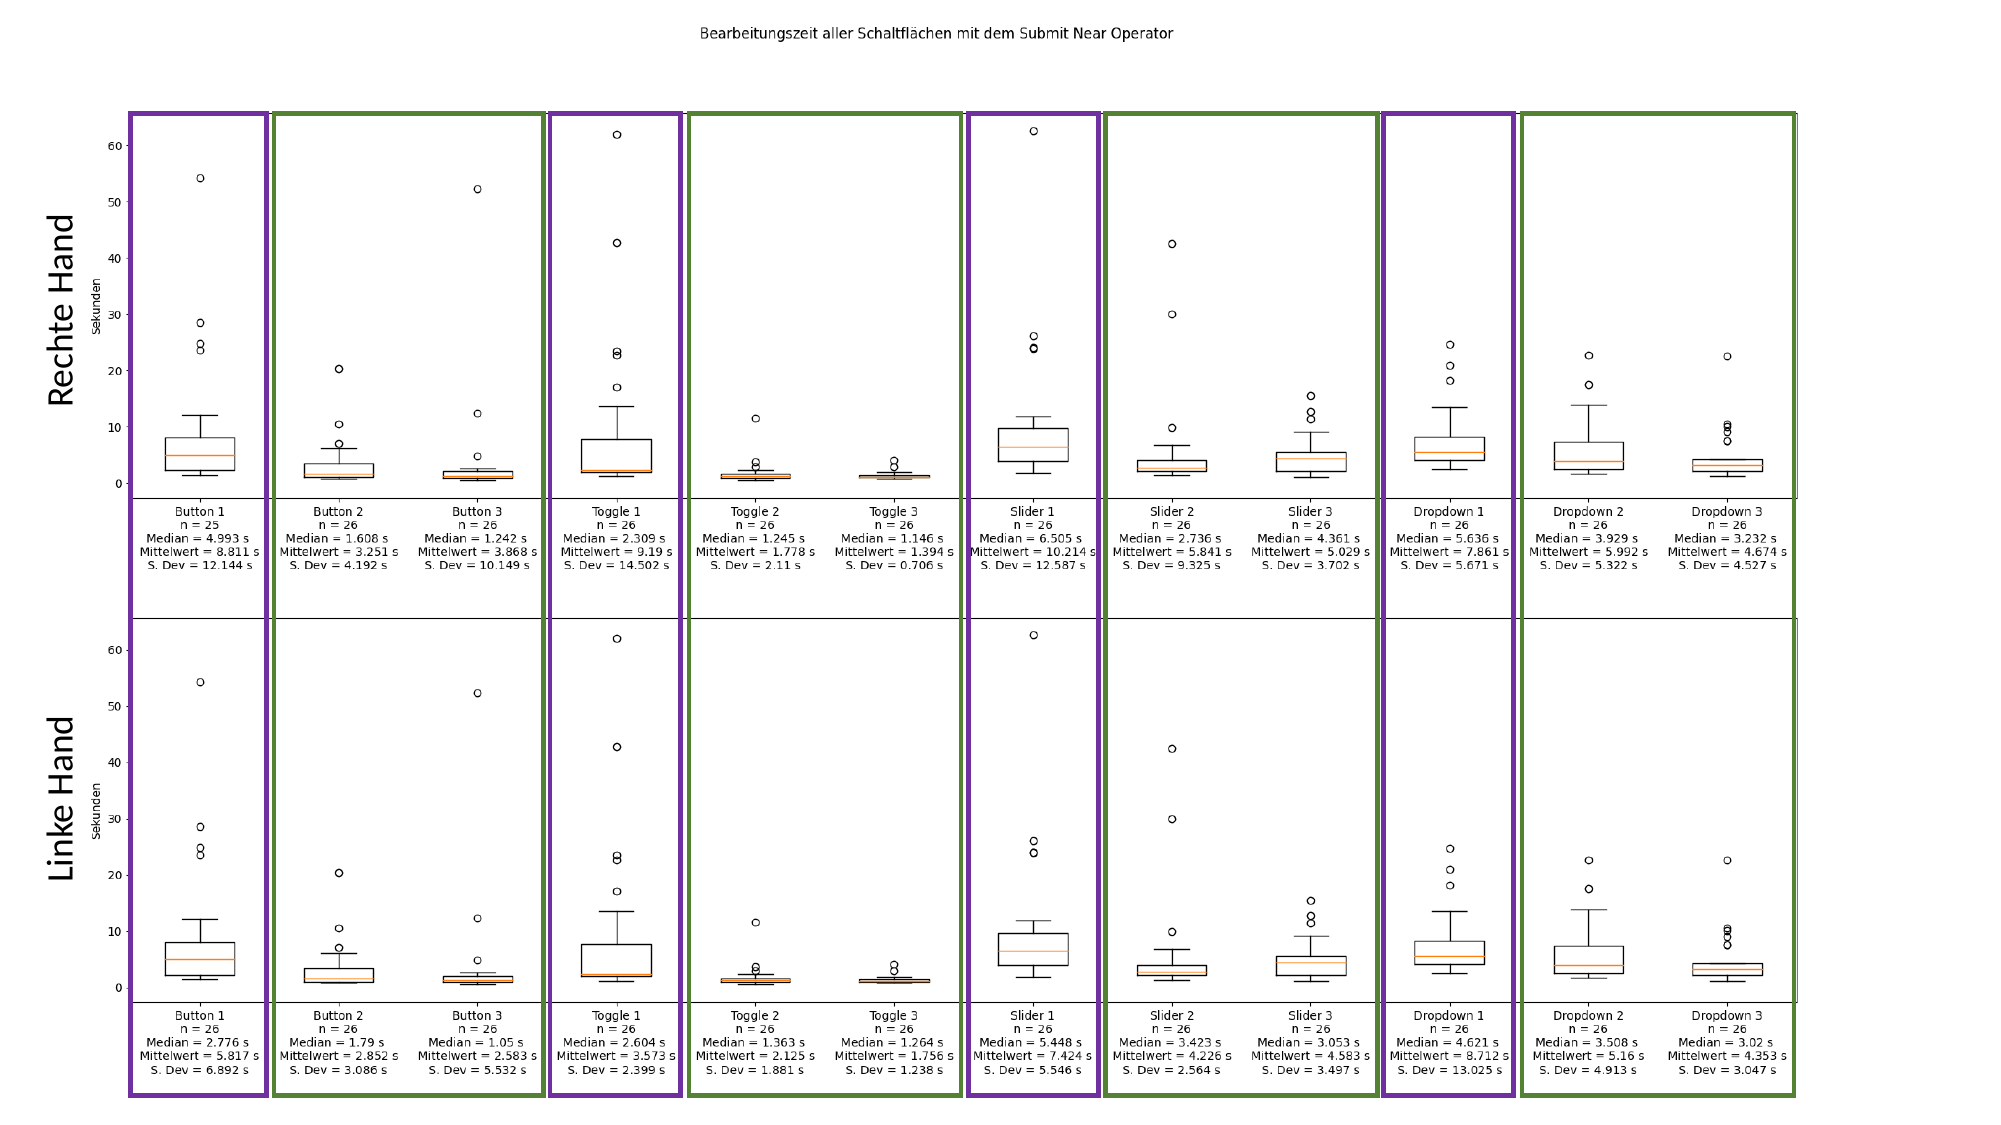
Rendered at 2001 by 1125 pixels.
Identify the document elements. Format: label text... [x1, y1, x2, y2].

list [77, 7, 1803, 1125]
text_box Linke Hand [27, 636, 77, 962]
text_box Rechte Hand [27, 148, 77, 474]
